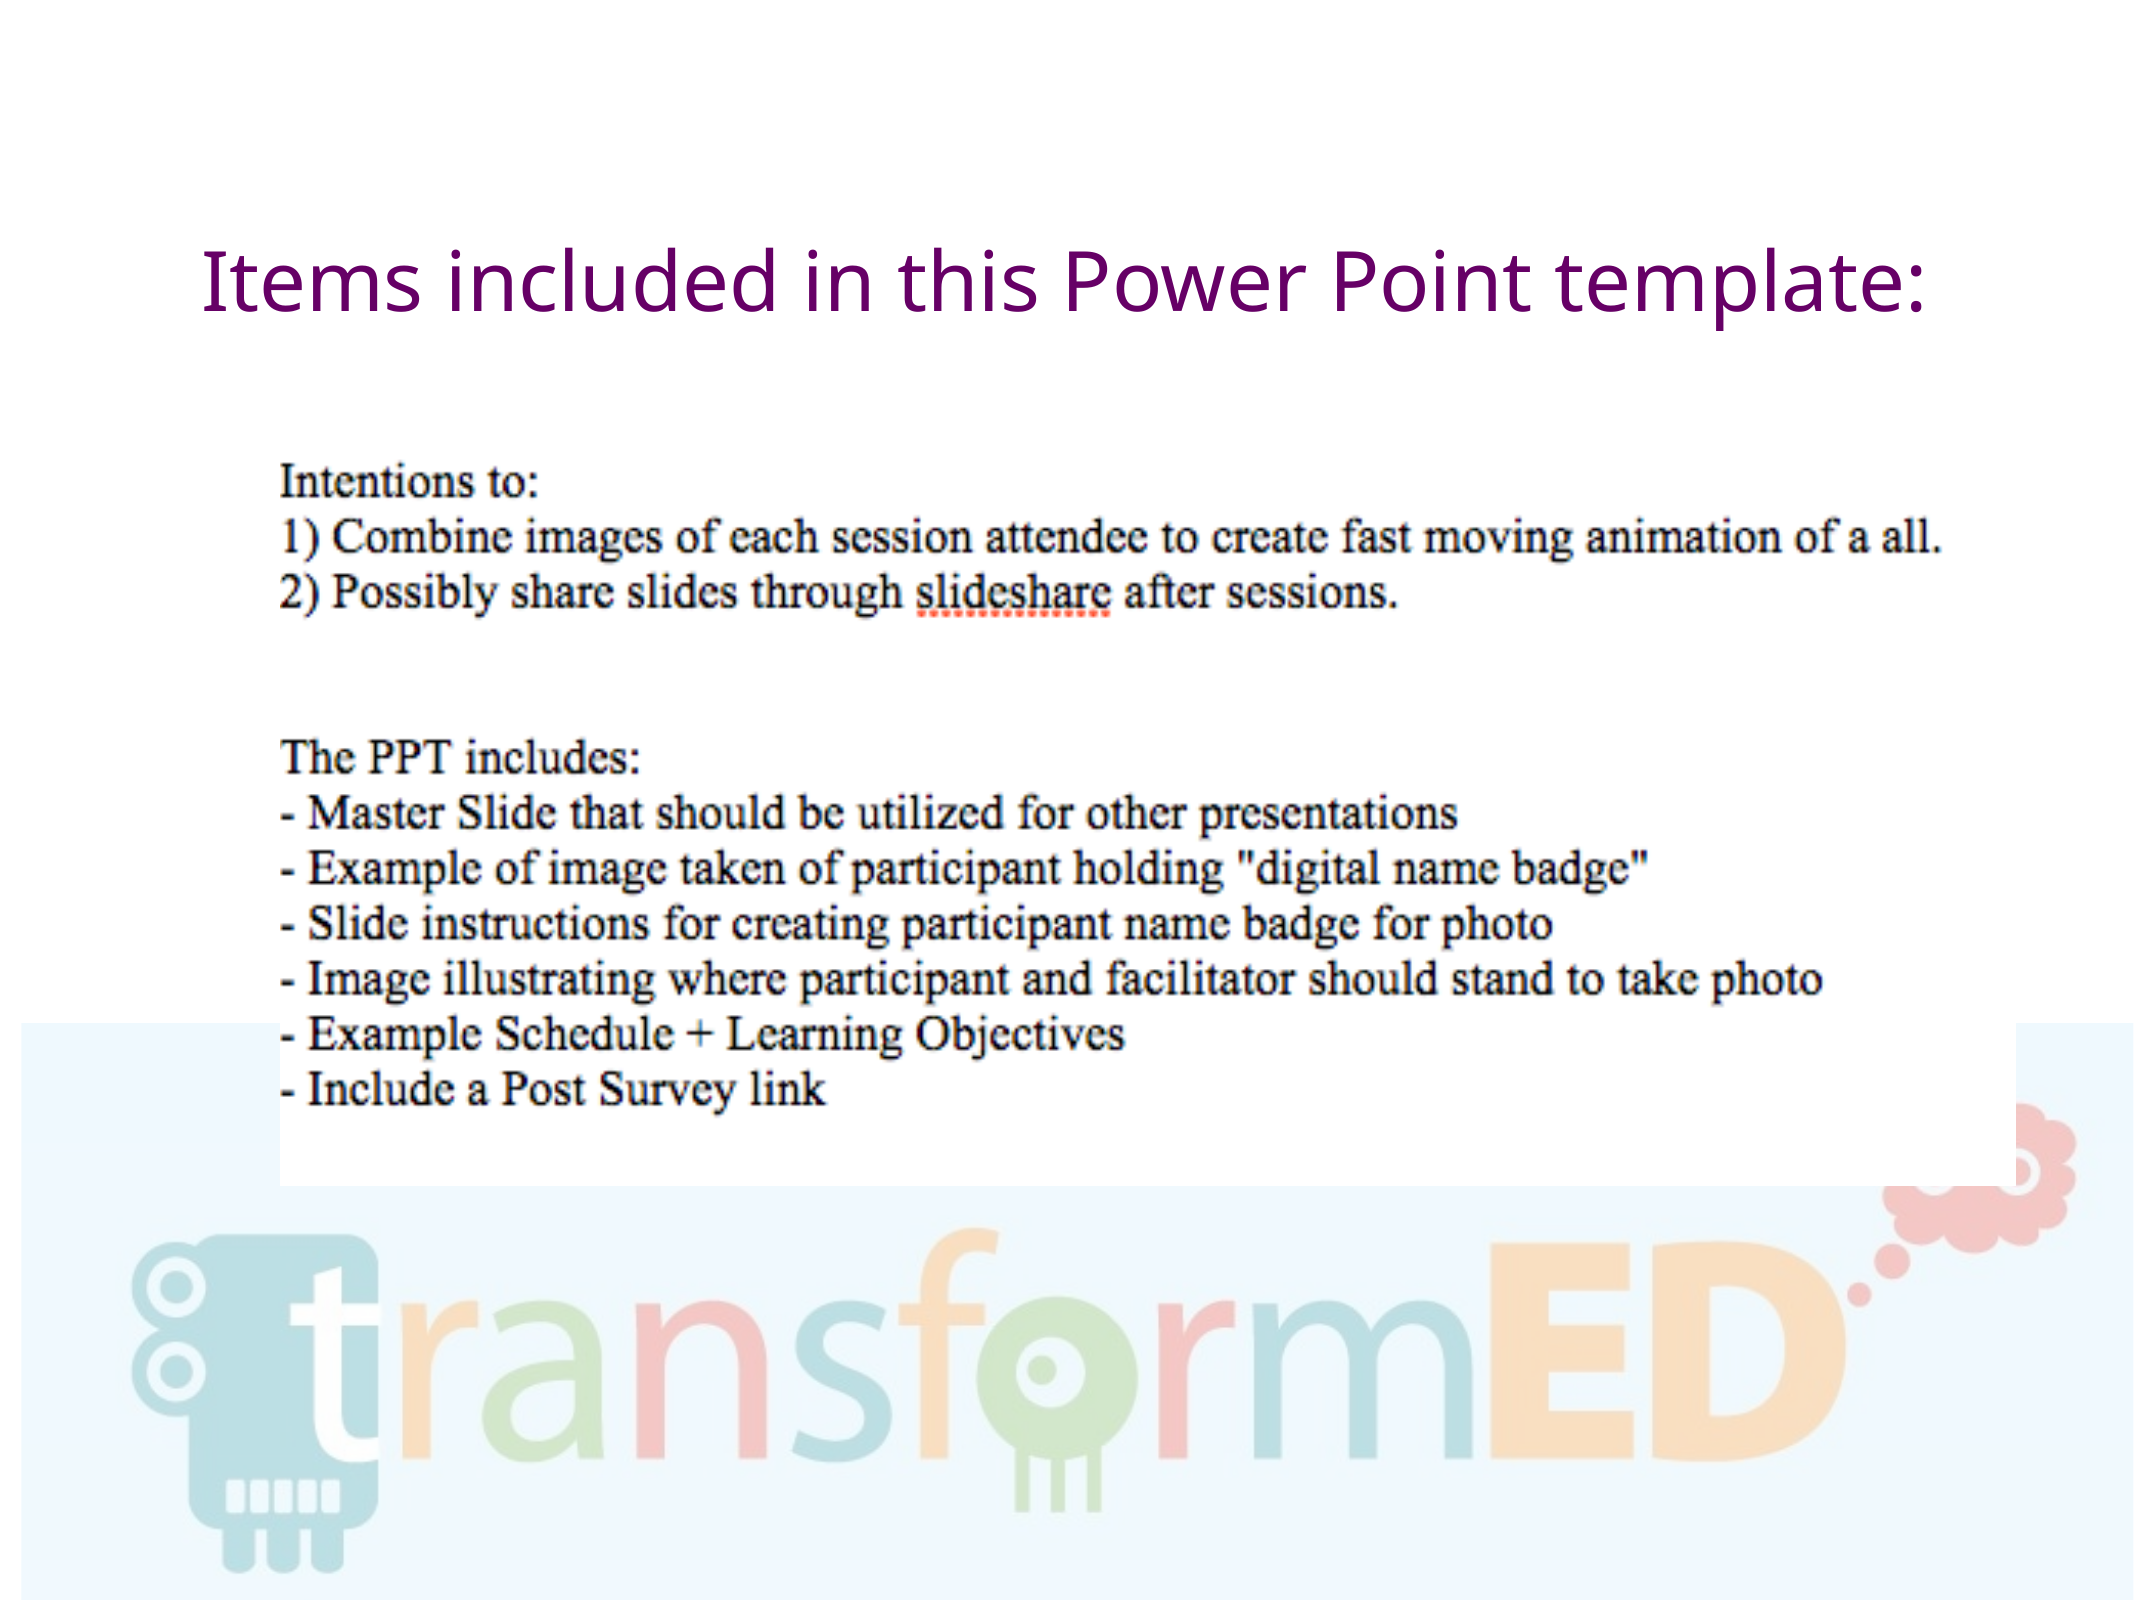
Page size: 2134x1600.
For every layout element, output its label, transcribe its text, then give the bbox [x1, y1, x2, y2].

text_box Items included in this Power Point template: [186, 219, 1945, 336]
picture [280, 443, 2017, 1187]
